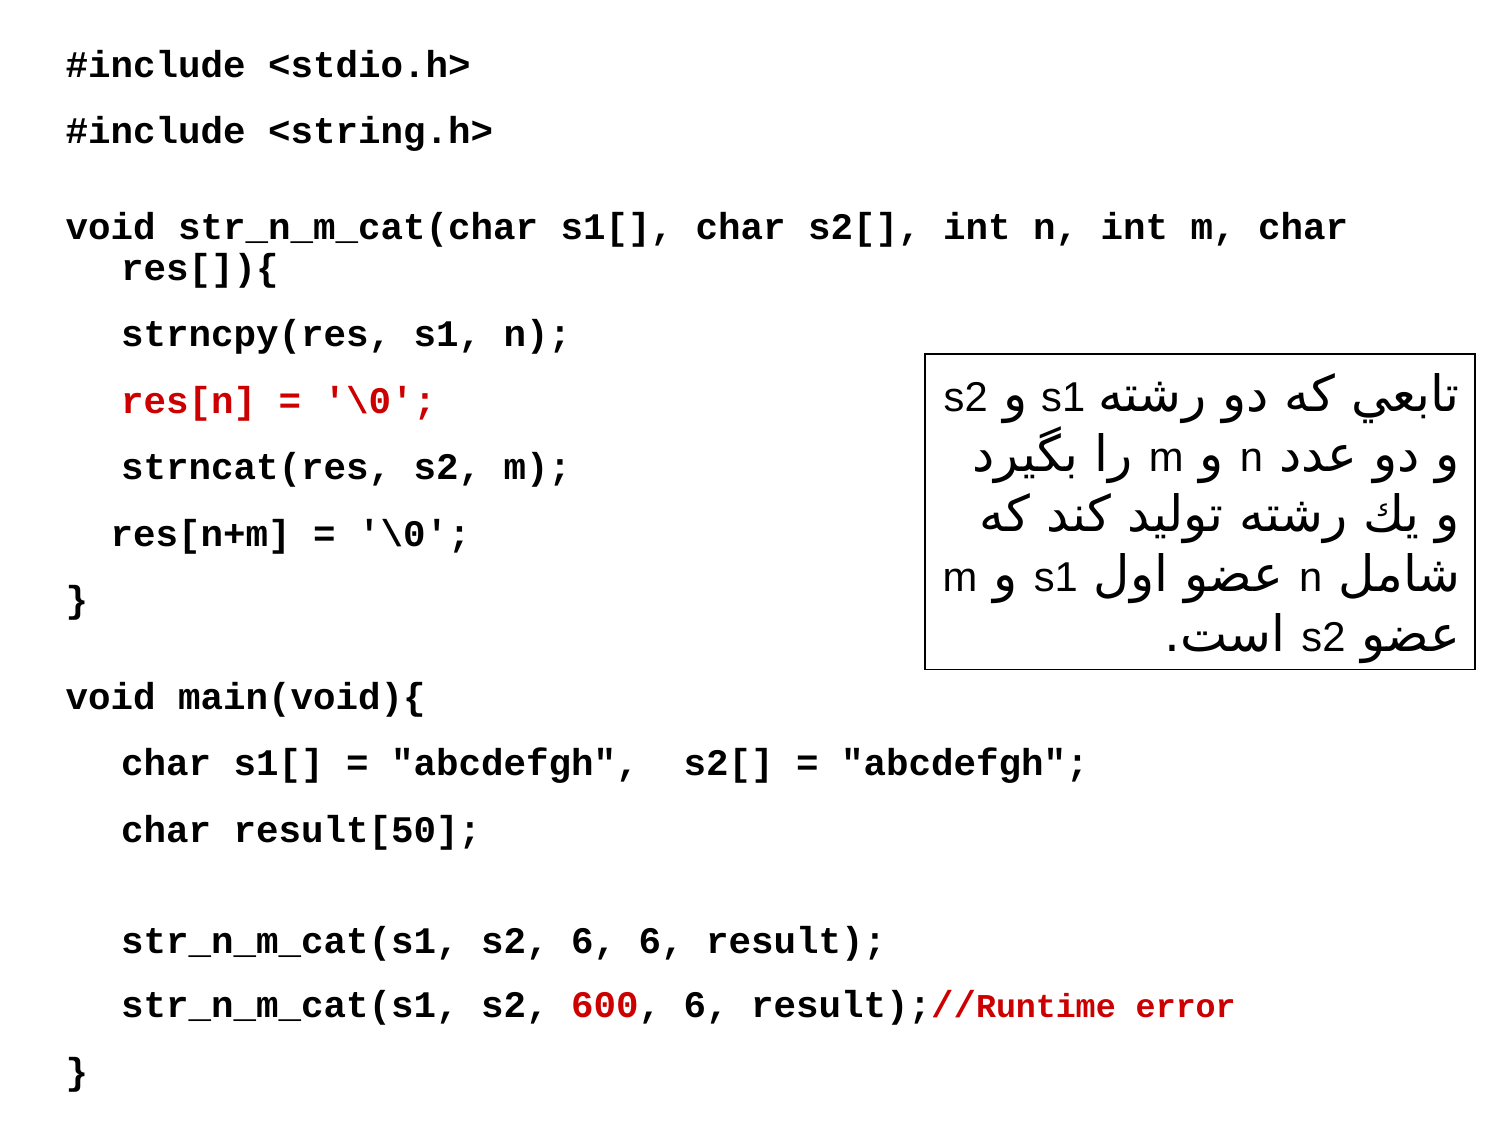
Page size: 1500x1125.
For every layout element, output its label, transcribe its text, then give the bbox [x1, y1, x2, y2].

text_box #include <stdio.h> #include <string.h> void str_n_m_cat(char s1[], char s2[], int n, int m, char res[]){ strncpy(res, s1, n); res[n] = '\0'; strncat(res, s2, m); res[n+m] = '\0'; } void main(void){ char s1[] = "abcdefgh", s2[] = "abcdefgh"; char result[50]; str_n_m_cat(s1, s2, 6, 6, result); str_n_m_cat(s1, s2, 600, 6, result);//Runtime error } [49, 37, 1475, 1125]
text_box تابعي كه دو رشته s1 و s2 و دو عدد n و m را بگيرد و يك رشته توليد كند كه شامل n عضو اول s1 و m عضو s2 است. [924, 354, 1475, 670]
